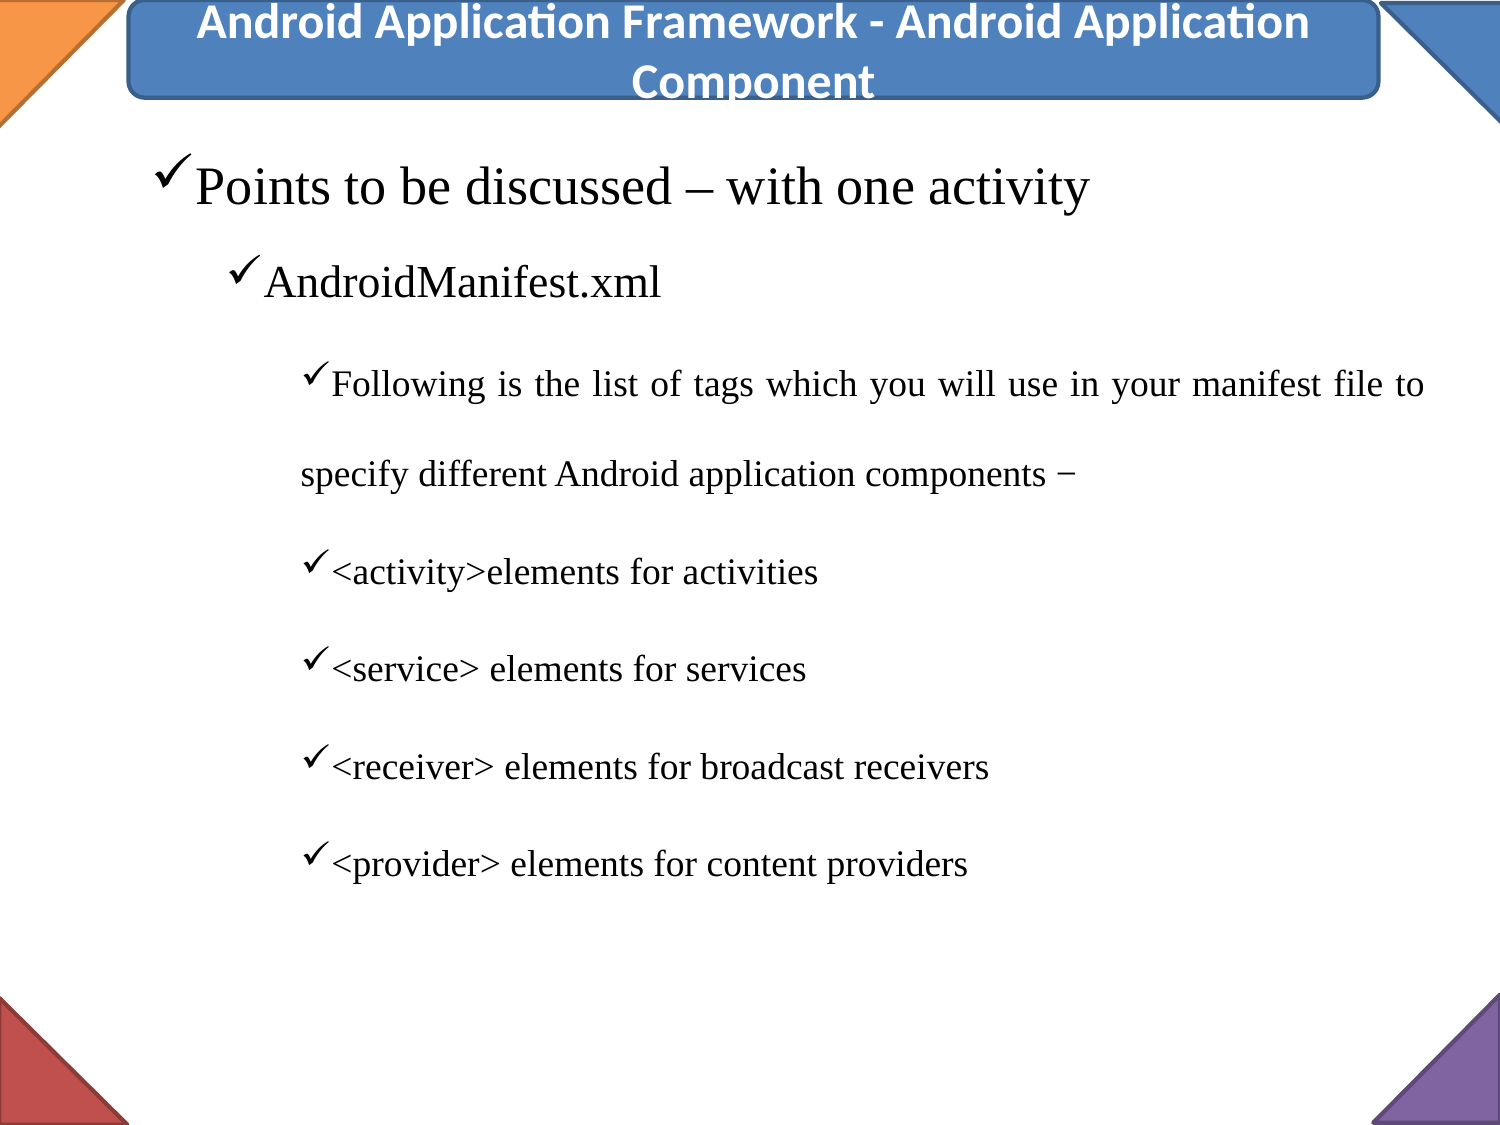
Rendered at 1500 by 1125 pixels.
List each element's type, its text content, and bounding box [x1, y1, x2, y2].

text_box [1378, 0, 1500, 124]
text_box Android Application Framework - Android Application Component [126, 0, 1381, 100]
subtitle Points to be discussed – with one activity AndroidManifest.xml Following is the list of tags which you will use in your manifest file to specify different Android application components − <activity>elements for activities <service> elements for services <receiver> elements for broadcast receivers <provider> elements for content providers [60, 110, 1442, 1045]
text_box [0, 0, 126, 129]
text_box [1371, 992, 1500, 1125]
text_box [0, 996, 130, 1125]
